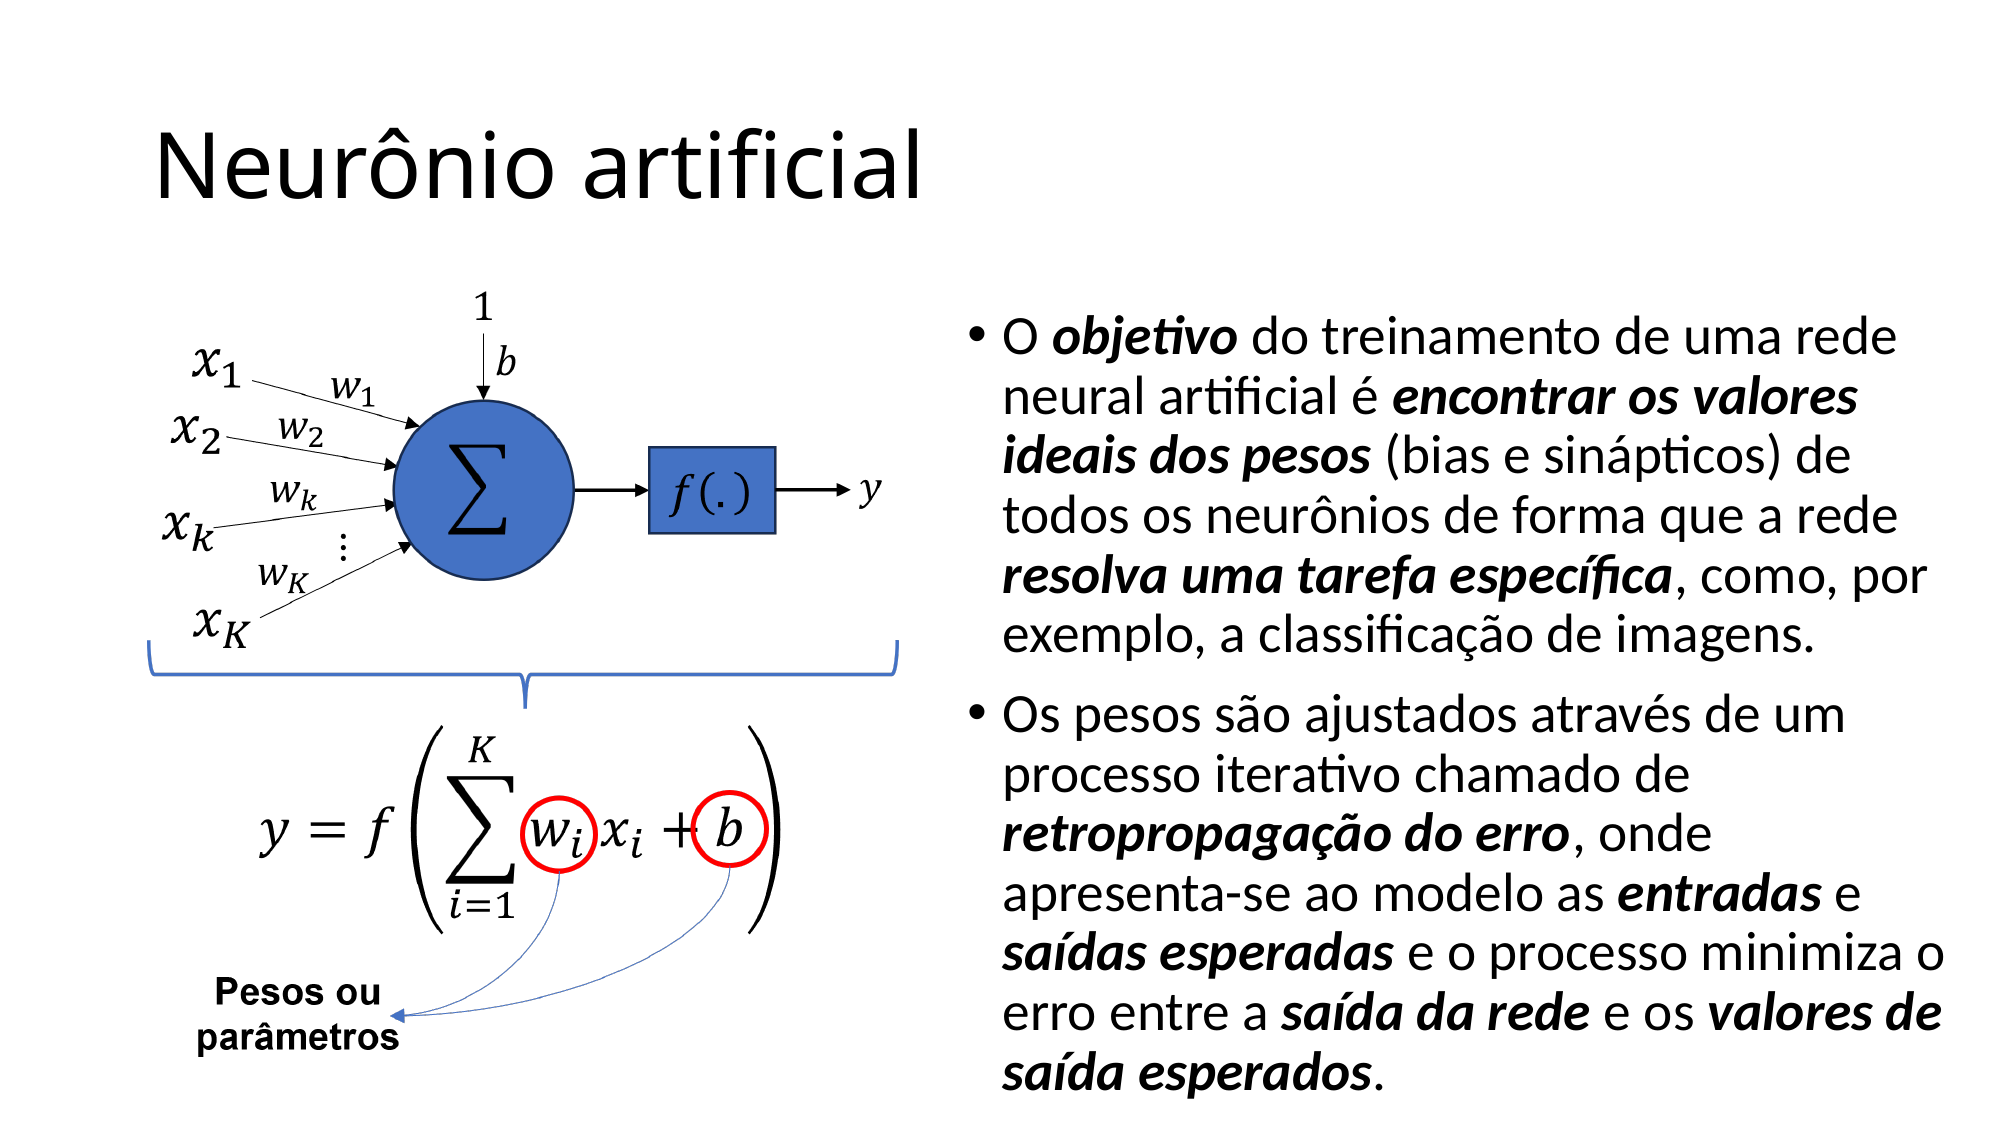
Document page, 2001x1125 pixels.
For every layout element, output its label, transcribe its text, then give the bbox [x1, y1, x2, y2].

list O objetivo do treinamento de uma rede neural artificial é encontrar os valores ideais dos pesos (bias e sinápticos) de todos os neurônios de forma que a rede resolva uma tarefa específica, como, por exemplo, a classificação de imagens. Os pesos são ajustados através de um processo iterativo chamado de retropropagação do erro, onde apresenta-se ao modelo as entradas e saídas esperadas e o processo minimiza o erro entre a saída da rede e os valores de saída esperados. [952, 299, 1968, 1125]
title Neurônio artificial [137, 59, 1863, 278]
picture [137, 270, 899, 1081]
